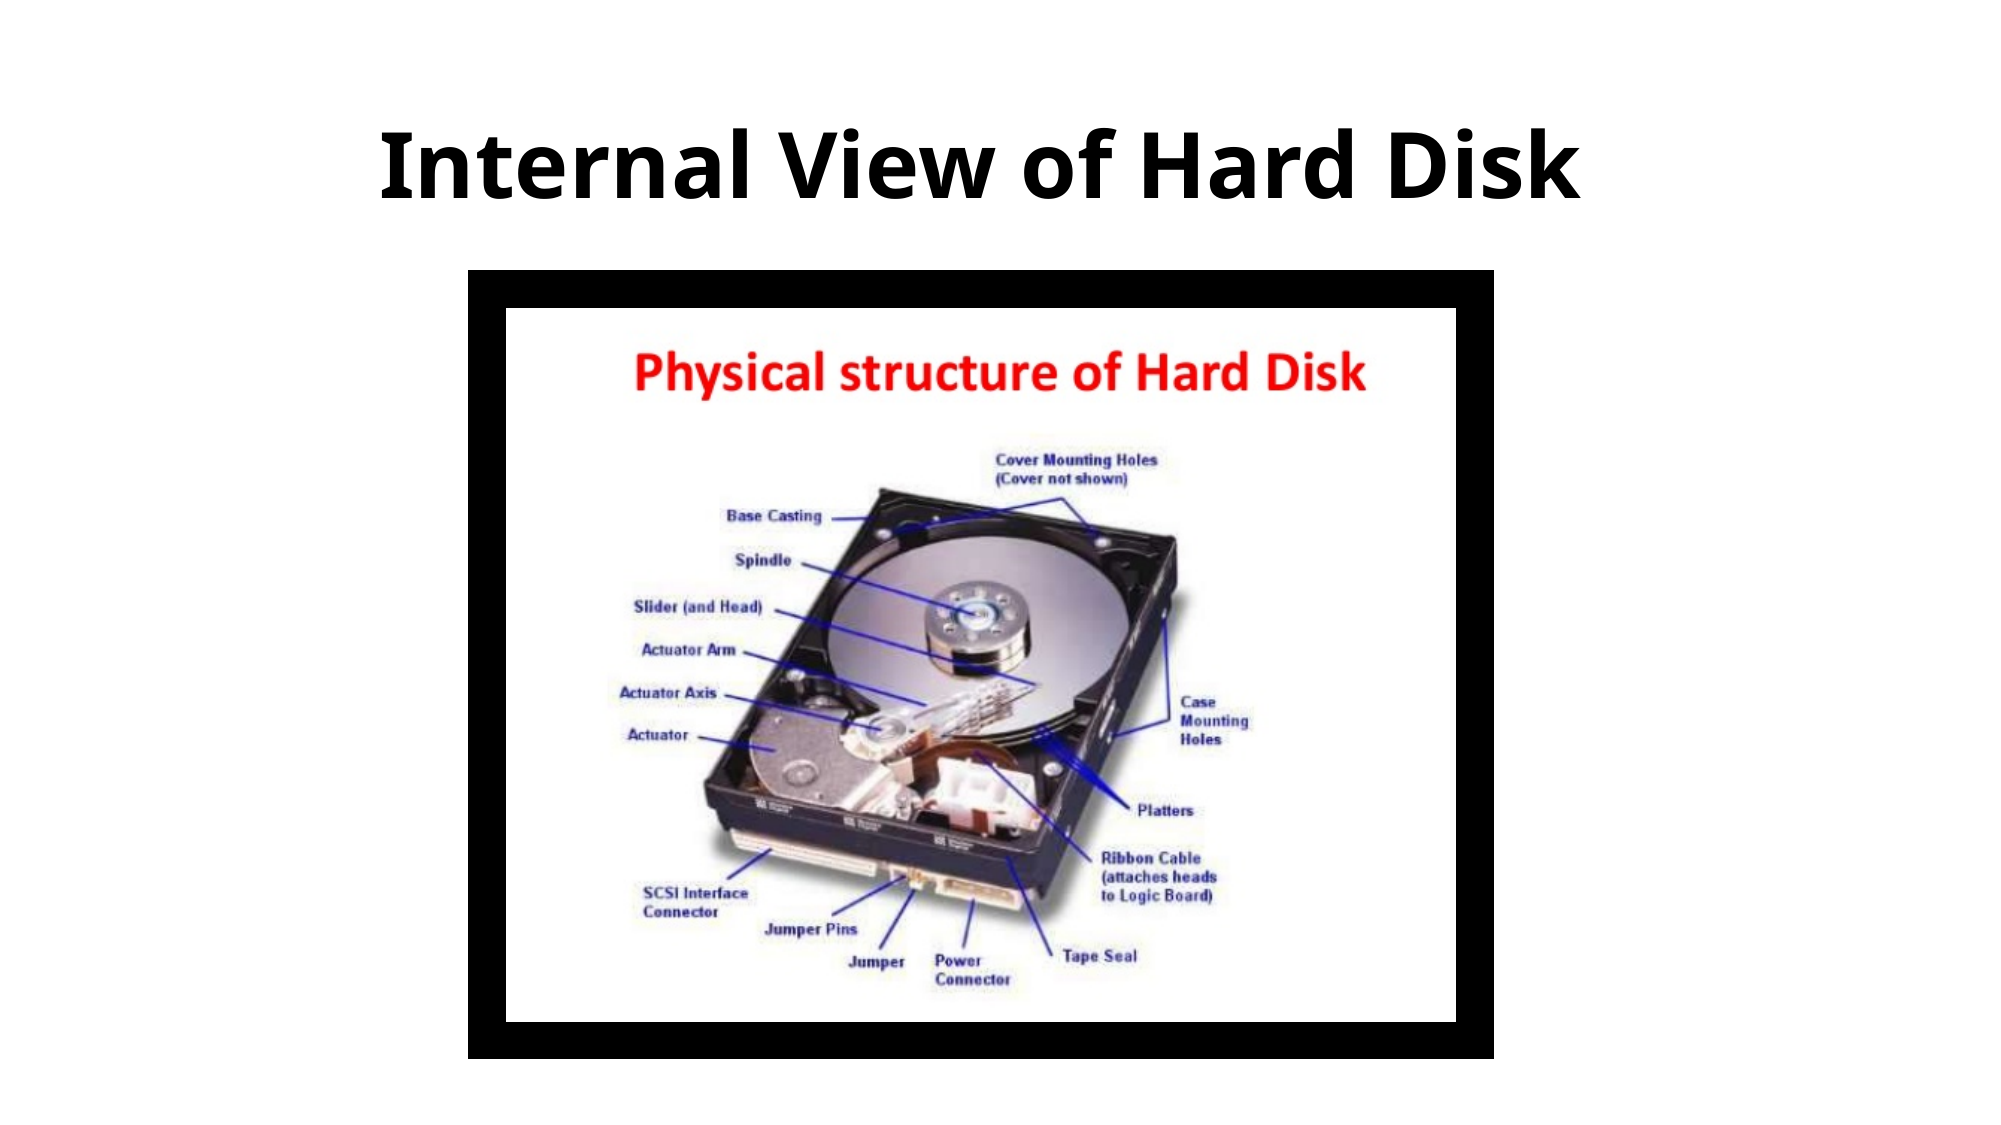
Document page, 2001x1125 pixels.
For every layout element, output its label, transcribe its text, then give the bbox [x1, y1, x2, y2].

title Internal View of Hard Disk [118, 59, 1844, 278]
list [505, 307, 1457, 1022]
